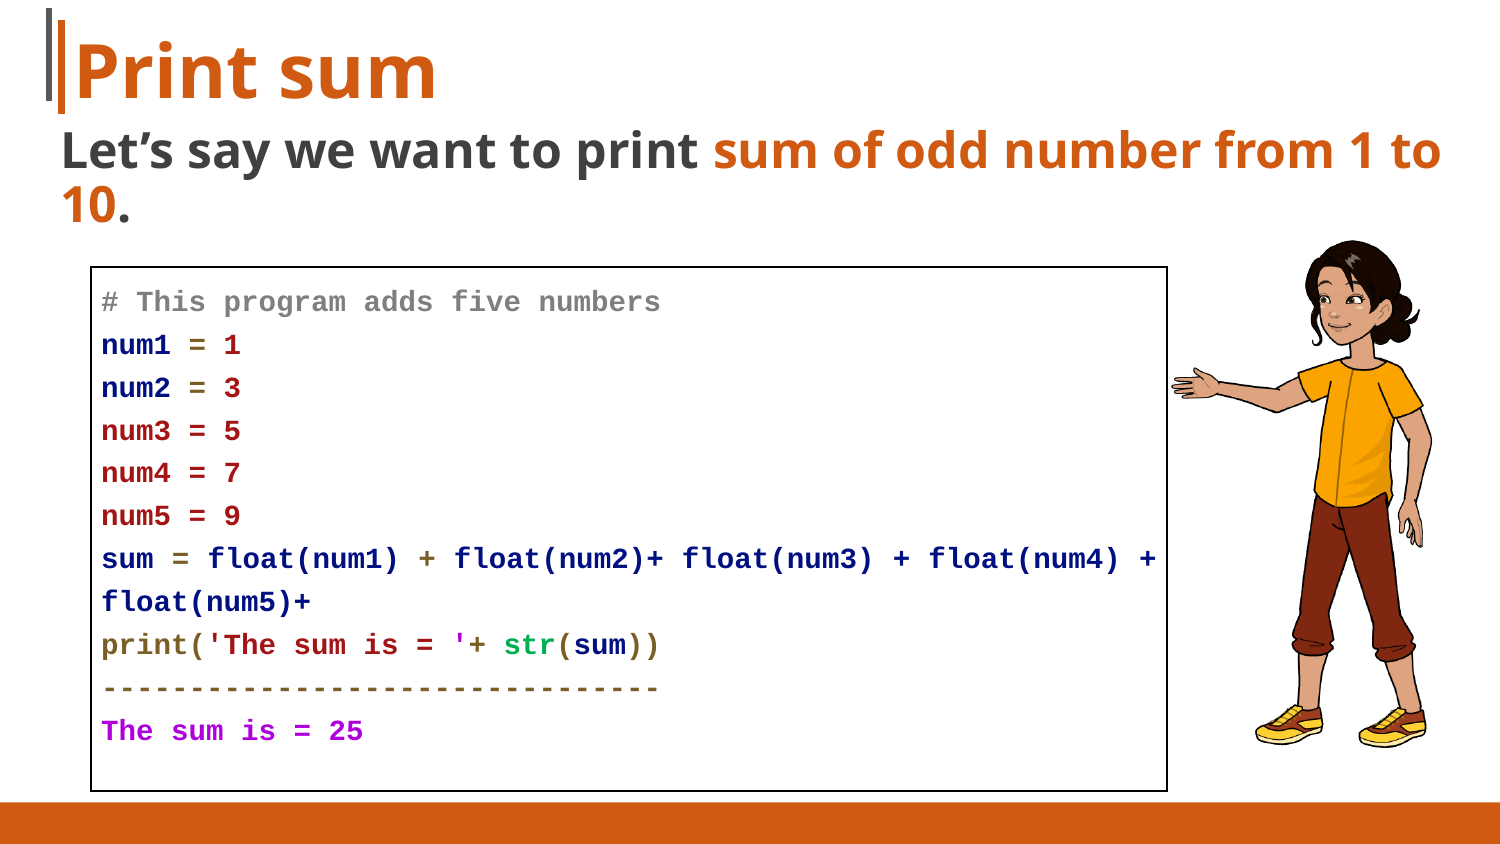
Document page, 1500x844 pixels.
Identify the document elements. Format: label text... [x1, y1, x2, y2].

text_box Let’s say we want to print sum of odd number from 1 to 10. [49, 113, 1457, 226]
table_header # This program adds five numbers num1 = 1 num2 = 3 num3 = 5 num4 = 7 num5 = 9 sum = float(num1) + float(num2)+ float(num3) + float(num4) + float(num5)+ print('The sum is = '+ str(sum)) -------------------------------- The sum is = 25 [92, 268, 1166, 790]
picture [1166, 238, 1439, 751]
title Print sum [0, 0, 1500, 130]
text_box [0, 802, 1500, 844]
